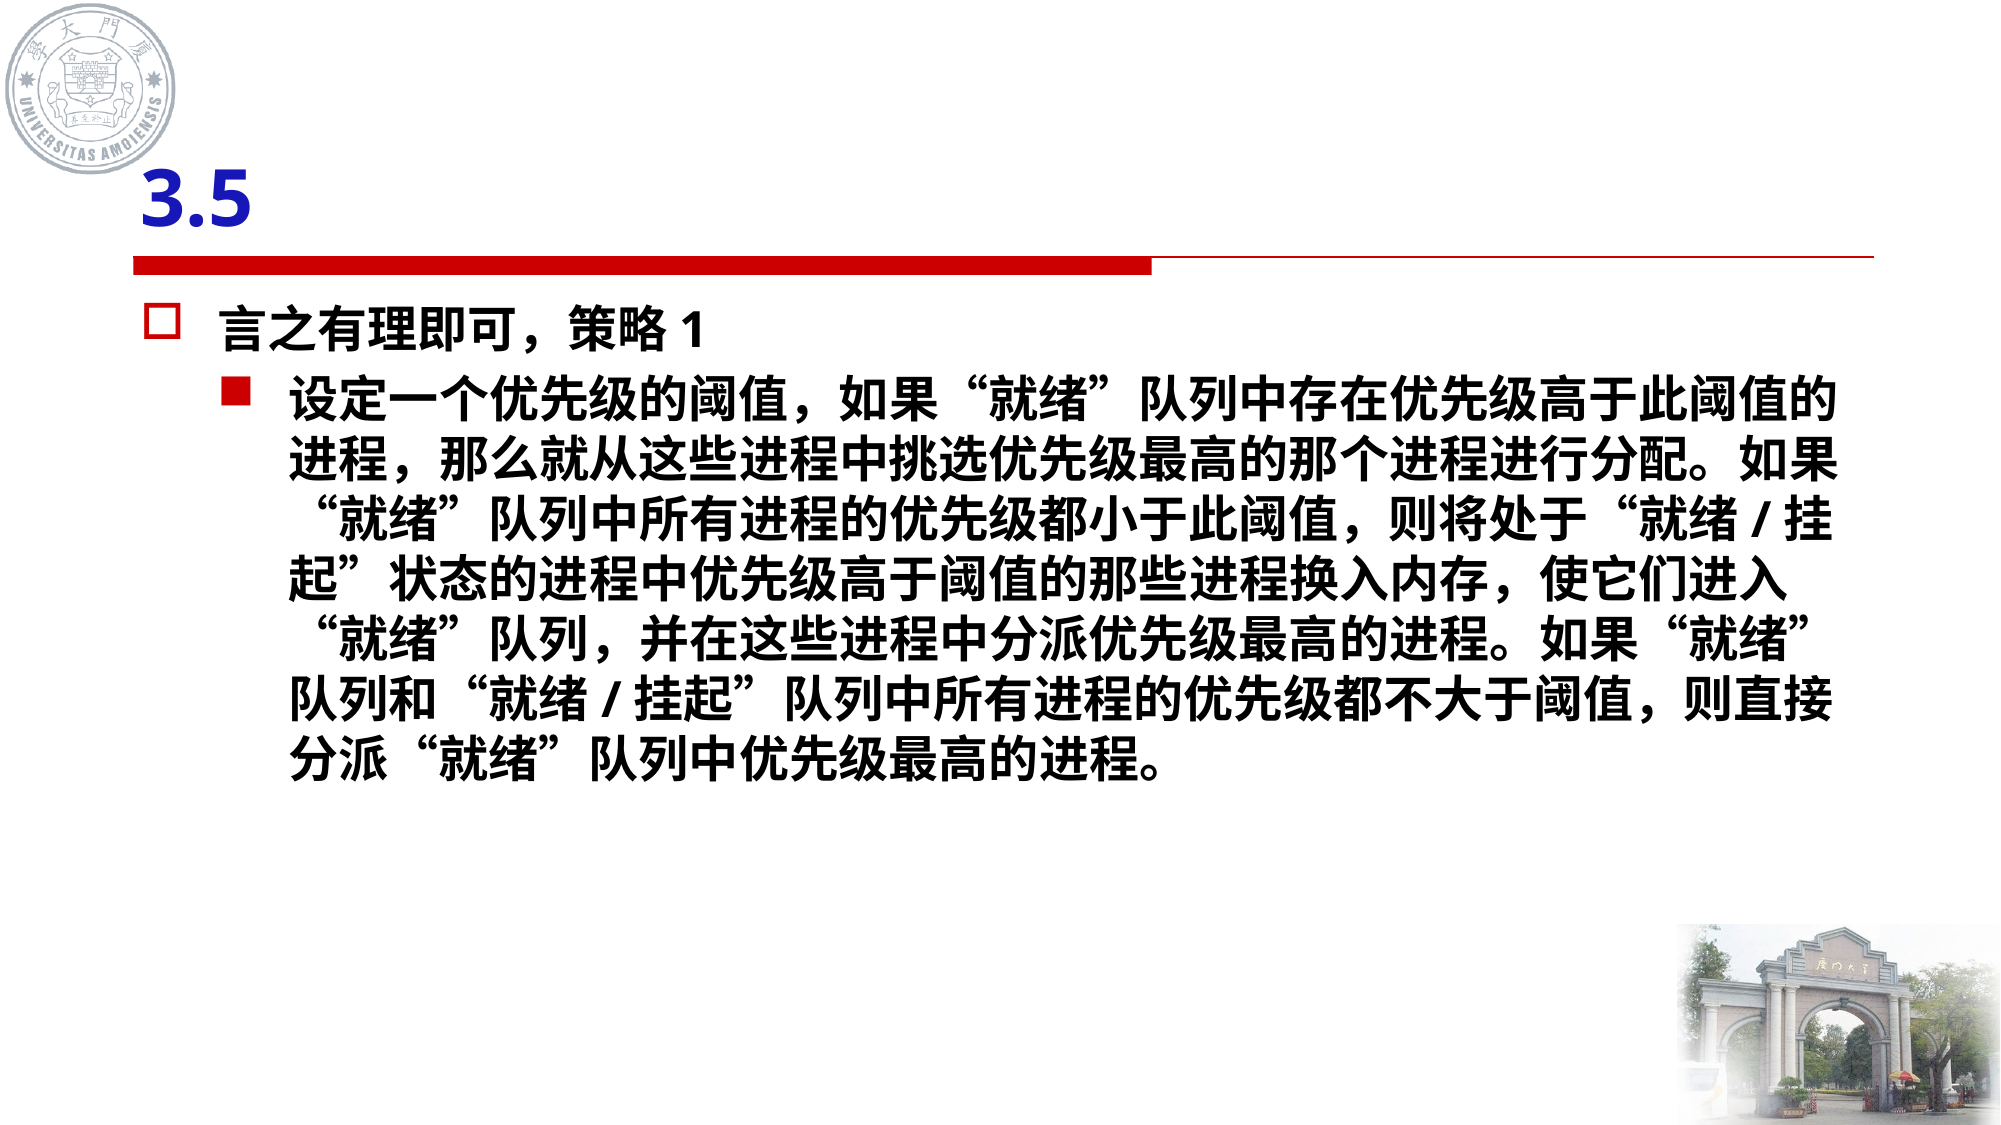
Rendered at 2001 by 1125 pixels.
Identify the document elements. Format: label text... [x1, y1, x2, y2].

picture [1677, 924, 2001, 1125]
title 3.5 [125, 50, 1876, 250]
text_box 言之有理即可，策略1 设定一个优先级的阈值，如果“就绪”队列中存在优先级高于此阈值的进程，那么就从这些进程中挑选优先级最高的那个进程进行分配。如果“就绪”队列中所有进程的优先级都小于此阈值，则将处于“就绪/挂起”状态的进程中优先级高于阈值的那些进程换入内存，使它们进入“就绪”队列，并在这些进程中分派优先级最高的进程。如果“就绪”队列和“就绪/挂起”队列中所有进程的优先级都不大于阈值，则直接分派“就绪”队列中优先级最高的进程。 [125, 289, 1888, 1094]
